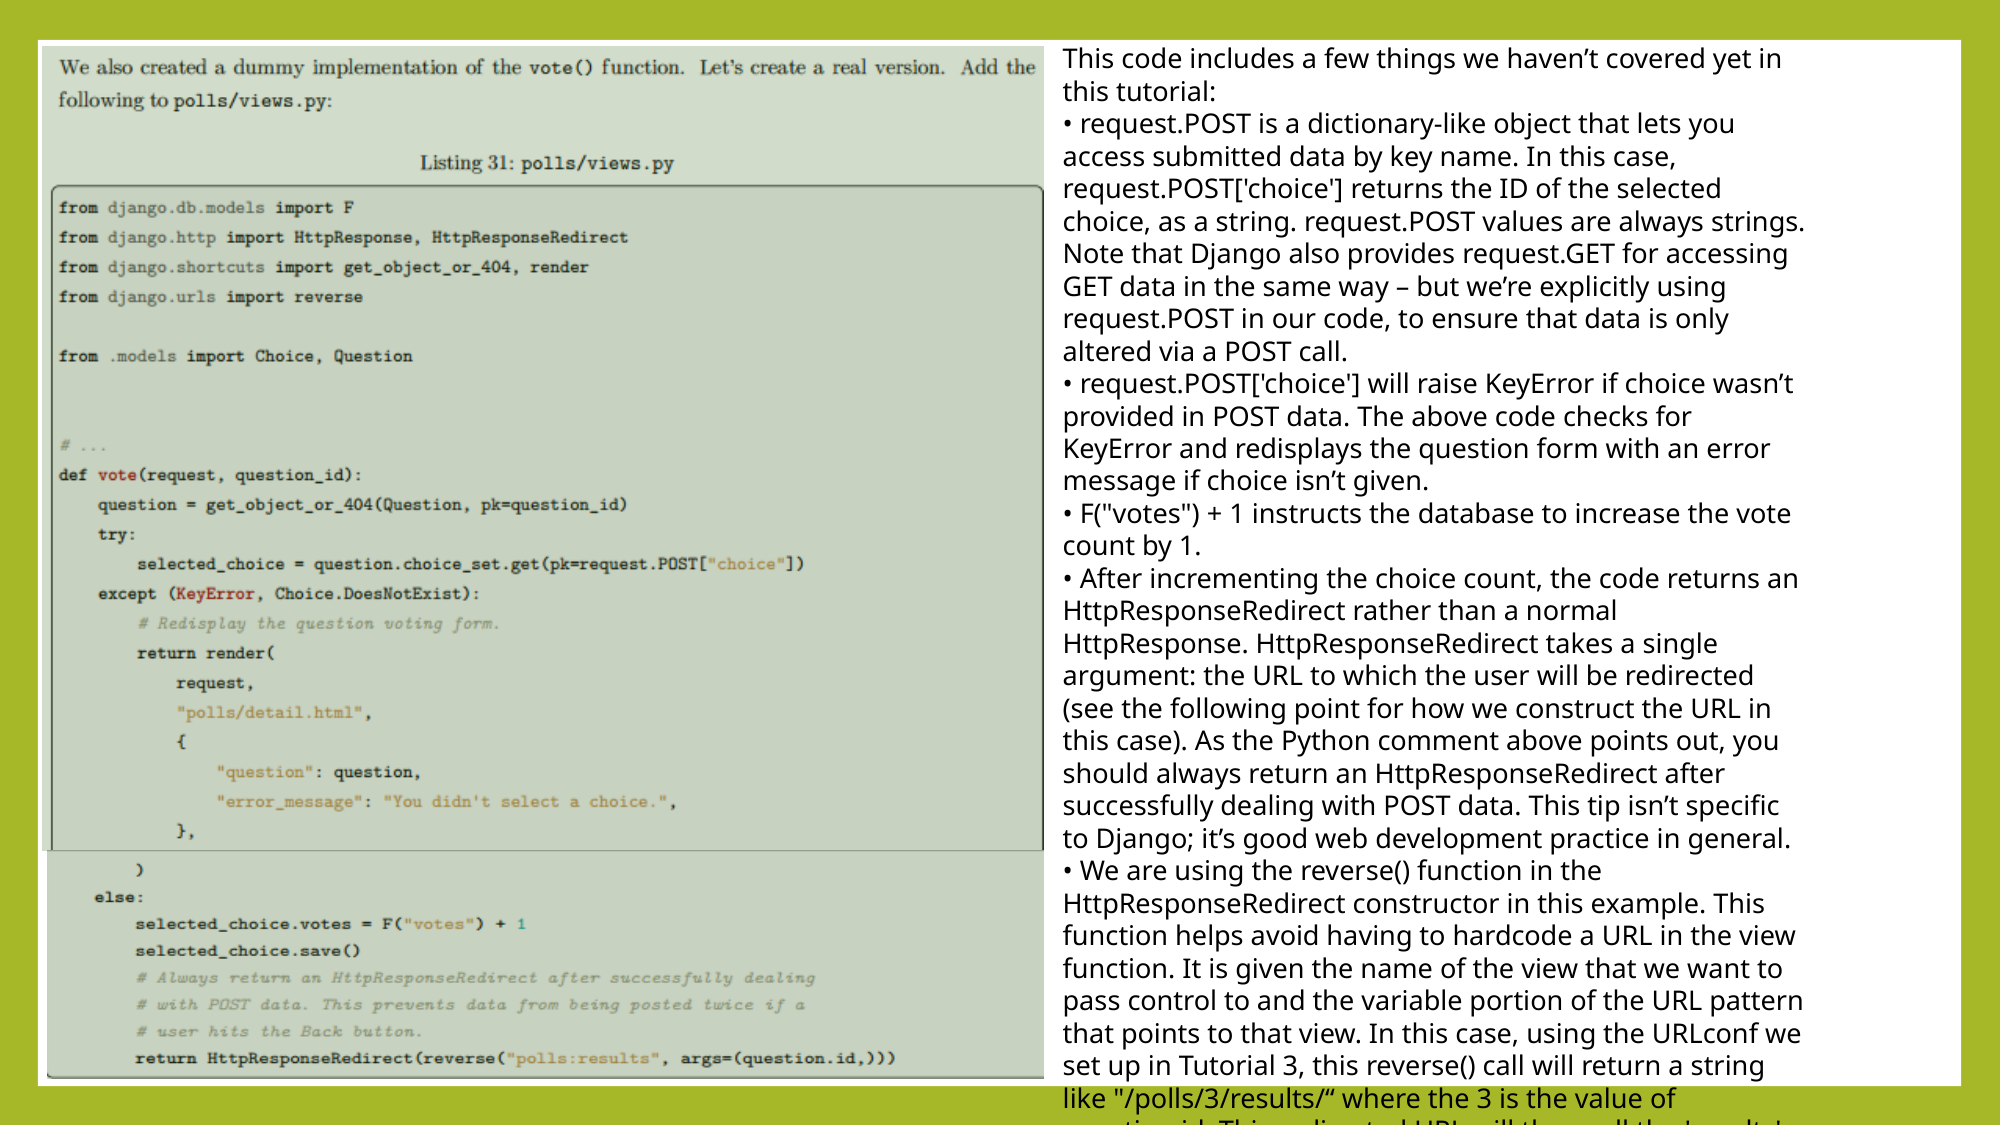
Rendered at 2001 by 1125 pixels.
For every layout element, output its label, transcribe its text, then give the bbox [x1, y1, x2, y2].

picture [47, 850, 1044, 1080]
text_box This code includes a few things we haven’t covered yet in this tutorial: • request.POST is a dictionary-like object that lets you access submitted data by key name. In this case, request.POST['choice'] returns the ID of the selected choice, as a string. request.POST values are always strings. Note that Django also provides request.GET for accessing GET data in the same way – but we’re explicitly using request.POST in our code, to ensure that data is only altered via a POST call. • request.POST['choice'] will raise KeyError if choice wasn’t provided in POST data. The above code checks for KeyError and redisplays the question form with an error message if choice isn’t given. • F("votes") + 1 instructs the database to increase the vote count by 1. • After incrementing the choice count, the code returns an HttpResponseRedirect rather than a normal HttpResponse. HttpResponseRedirect takes a single argument: the URL to which the user will be redirected (see the following point for how we construct the URL in this case). As the Python comment above points out, you should always return an HttpResponseRedirect after successfully dealing with POST data. This tip isn’t specific to Django; it’s good web development practice in general. • We are using the reverse() function in the HttpResponseRedirect constructor in this example. This function helps avoid having to hardcode a URL in the view function. It is given the name of the view that we want to pass control to and the variable portion of the URL pattern that points to that view. In this case, using the URLconf we set up in Tutorial 3, this reverse() call will return a string like "/polls/3/results/“ where the 3 is the value of question.id. This redirected URL will then call the 'results' view to display the final page. [1047, 34, 1822, 1125]
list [42, 45, 1044, 852]
